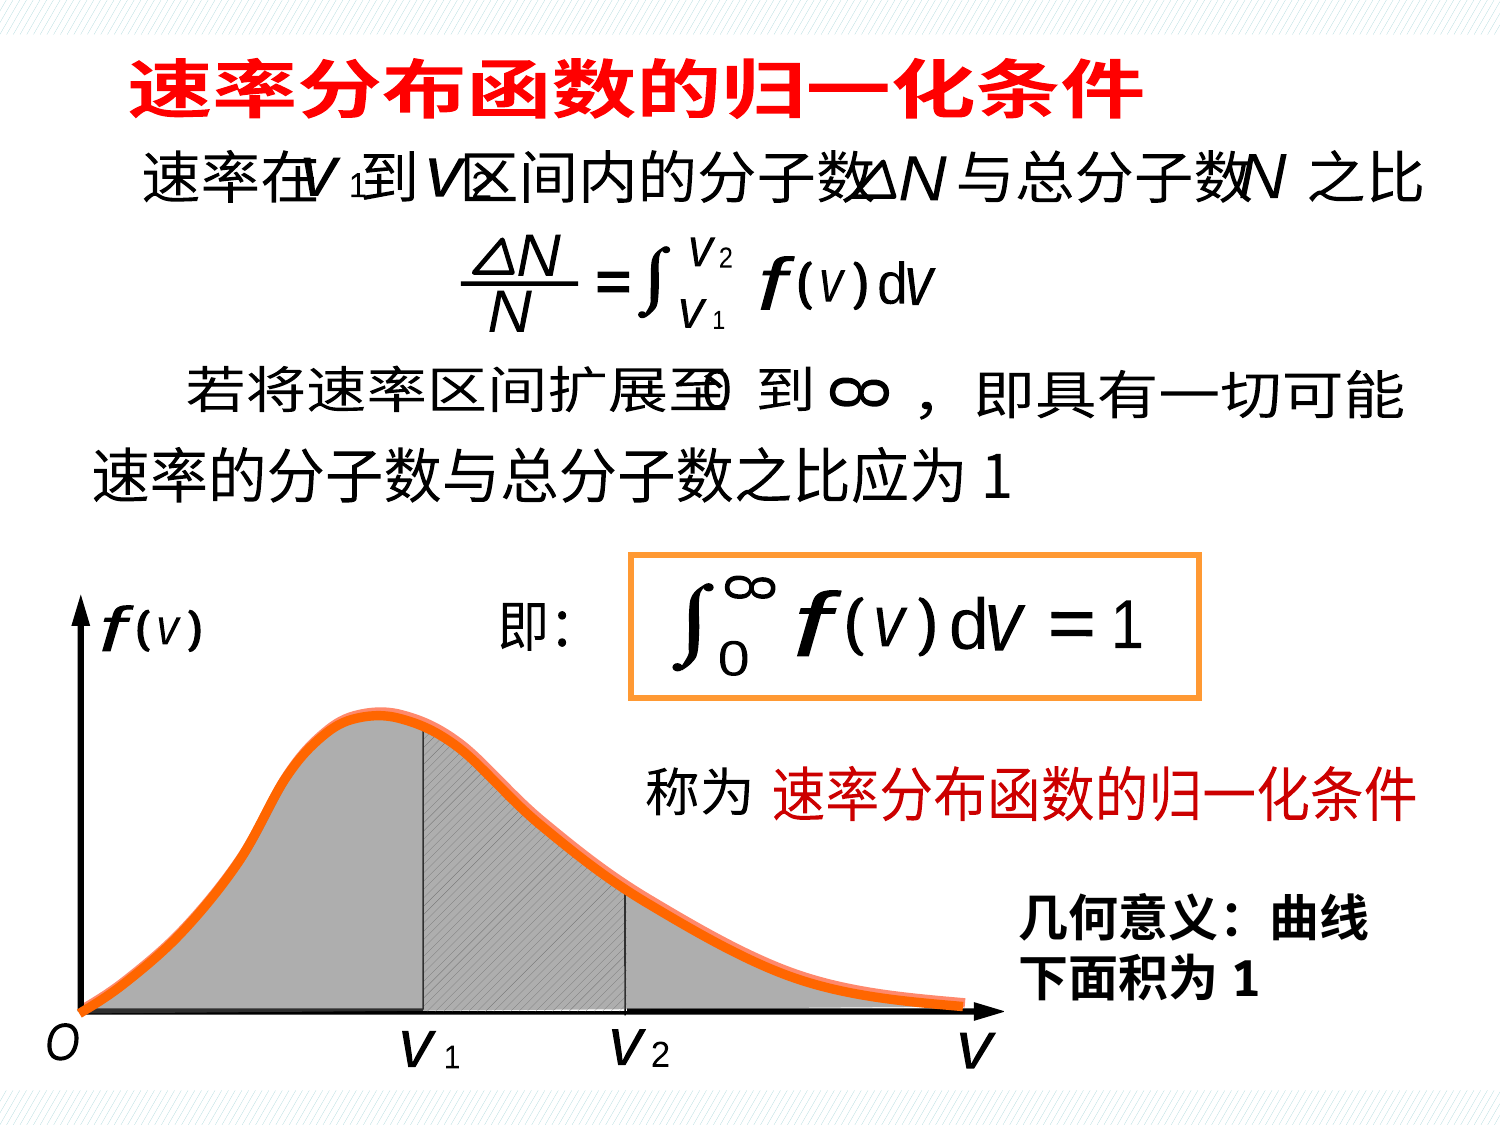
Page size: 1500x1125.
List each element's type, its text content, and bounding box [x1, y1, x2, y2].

text_box [0, 1090, 1500, 1125]
text_box 几何意义：曲线 下面积为1 [1011, 878, 1497, 1014]
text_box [143, 149, 1423, 333]
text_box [401, 722, 669, 1069]
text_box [93, 365, 1404, 504]
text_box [674, 830, 1006, 1069]
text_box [500, 554, 1416, 822]
text_box [0, 0, 1500, 35]
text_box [47, 594, 495, 1069]
